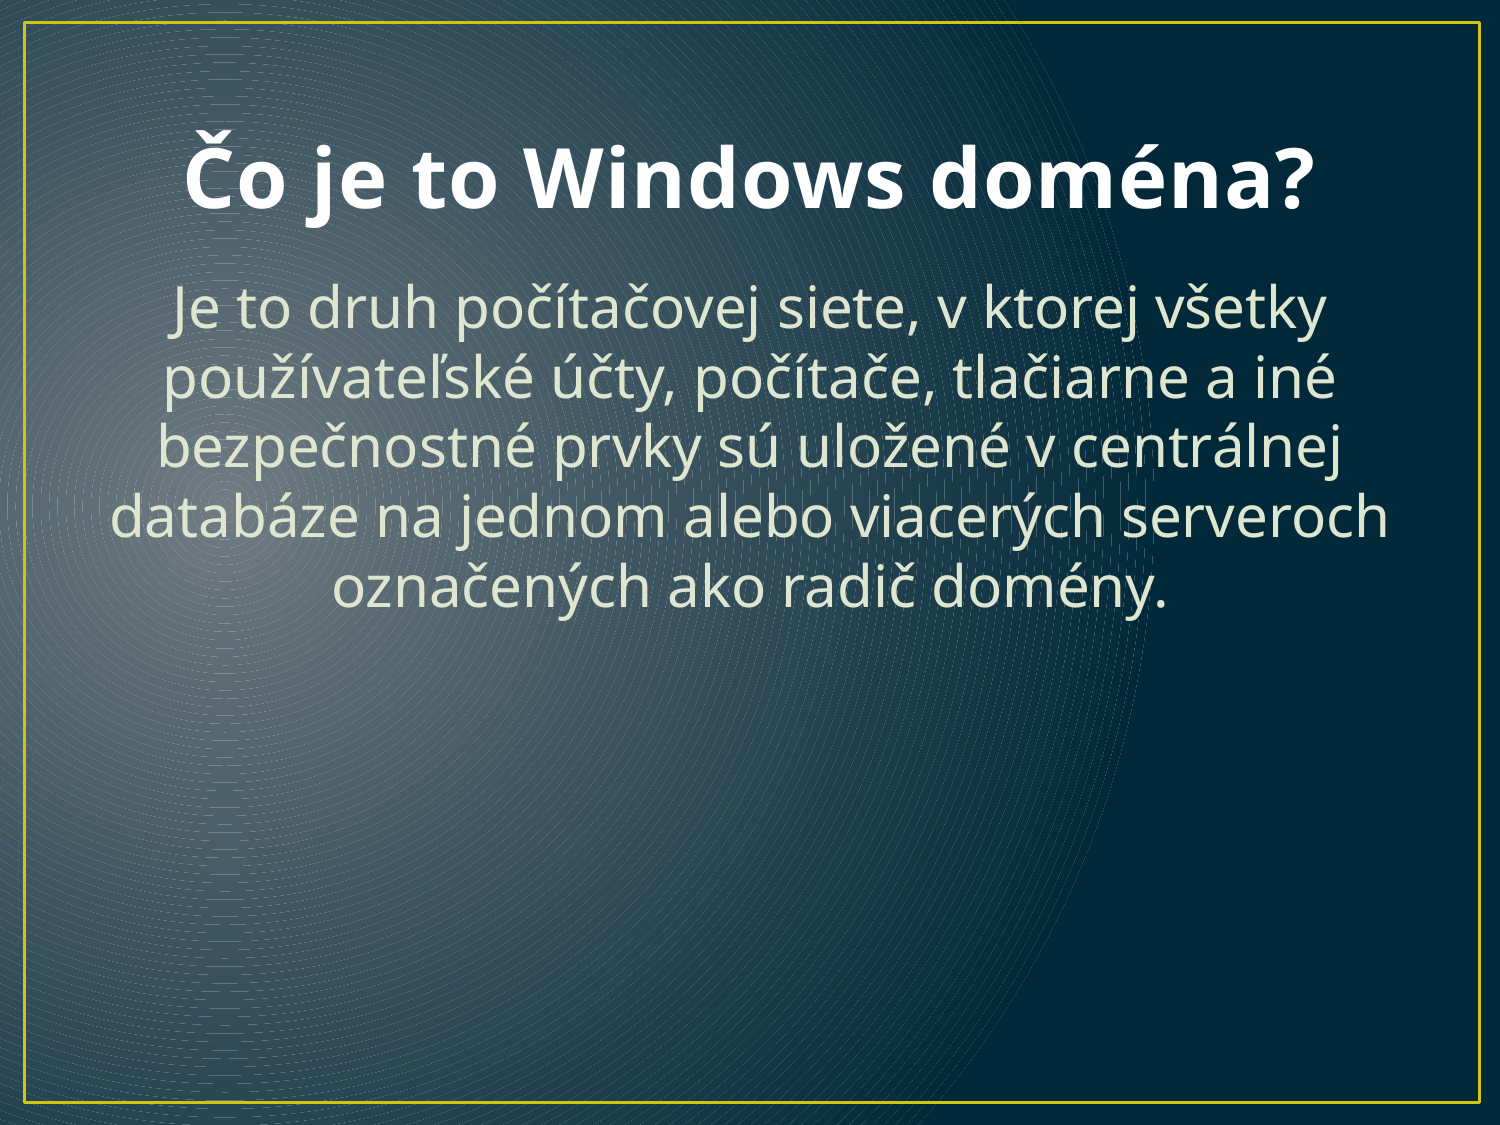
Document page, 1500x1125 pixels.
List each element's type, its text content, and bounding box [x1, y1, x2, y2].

list Je to druh počítačovej siete, v ktorej všetky používateľské účty, počítače, tlačiarne a iné bezpečnostné prvky sú uložené v centrálnej databáze na jednom alebo viacerých serveroch označených ako radič domény. [75, 262, 1425, 1005]
title Čo je to Windows doména? [75, 45, 1425, 233]
